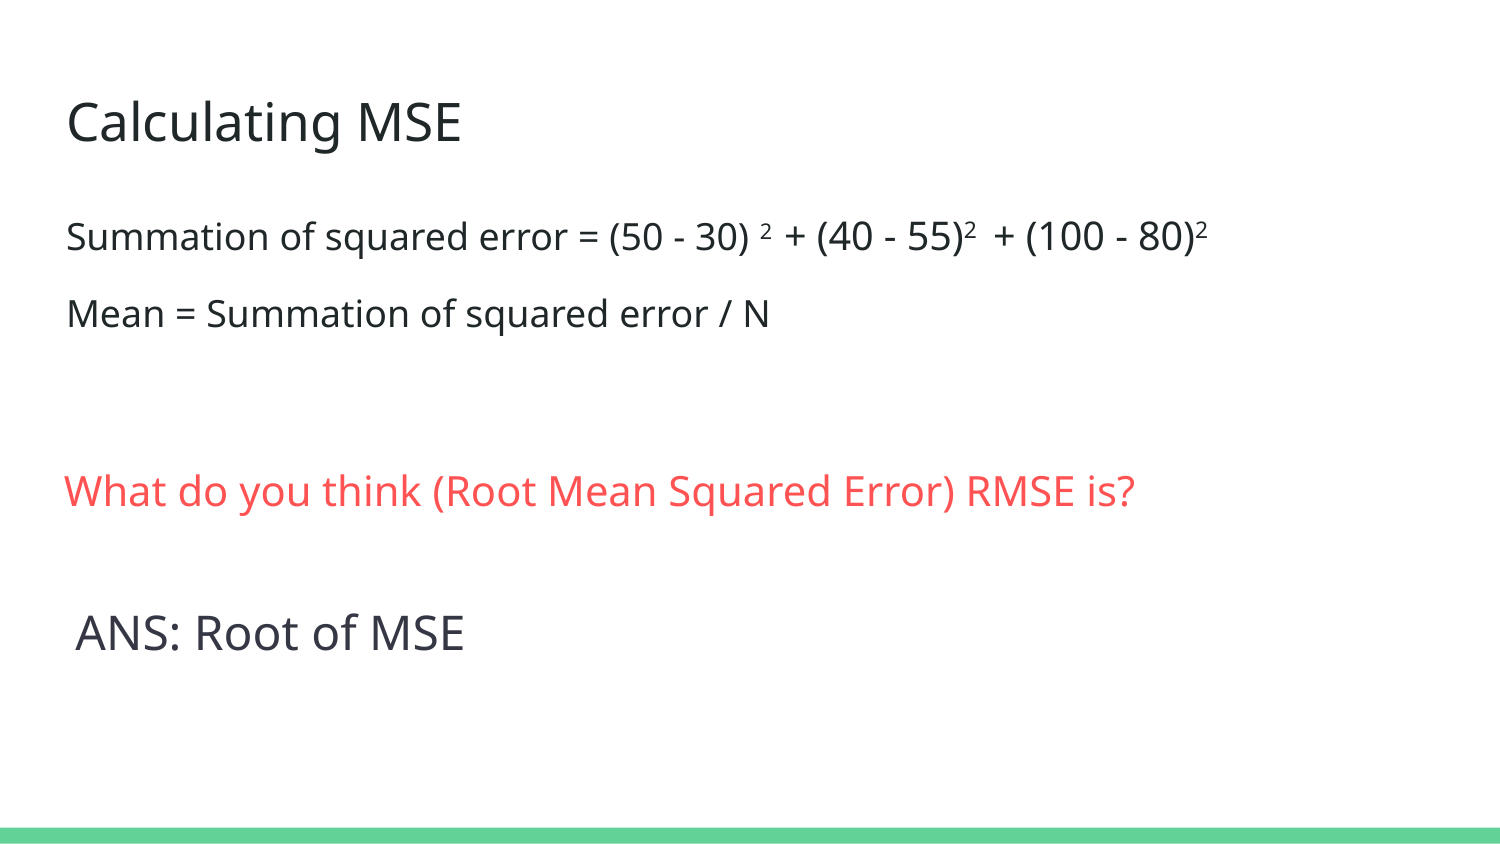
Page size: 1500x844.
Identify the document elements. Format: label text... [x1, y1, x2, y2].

title Calculating MSE [51, 72, 1449, 167]
text_box What do you think (Root Mean Squared Error) RMSE is? [48, 450, 1447, 545]
list Summation of squared error = (50 - 30) 2 + (40 - 55)2 + (100 - 80)2 Mean = Summation of squared error / N [51, 189, 1449, 372]
text_box ANS: Root of MSE [60, 587, 1449, 761]
